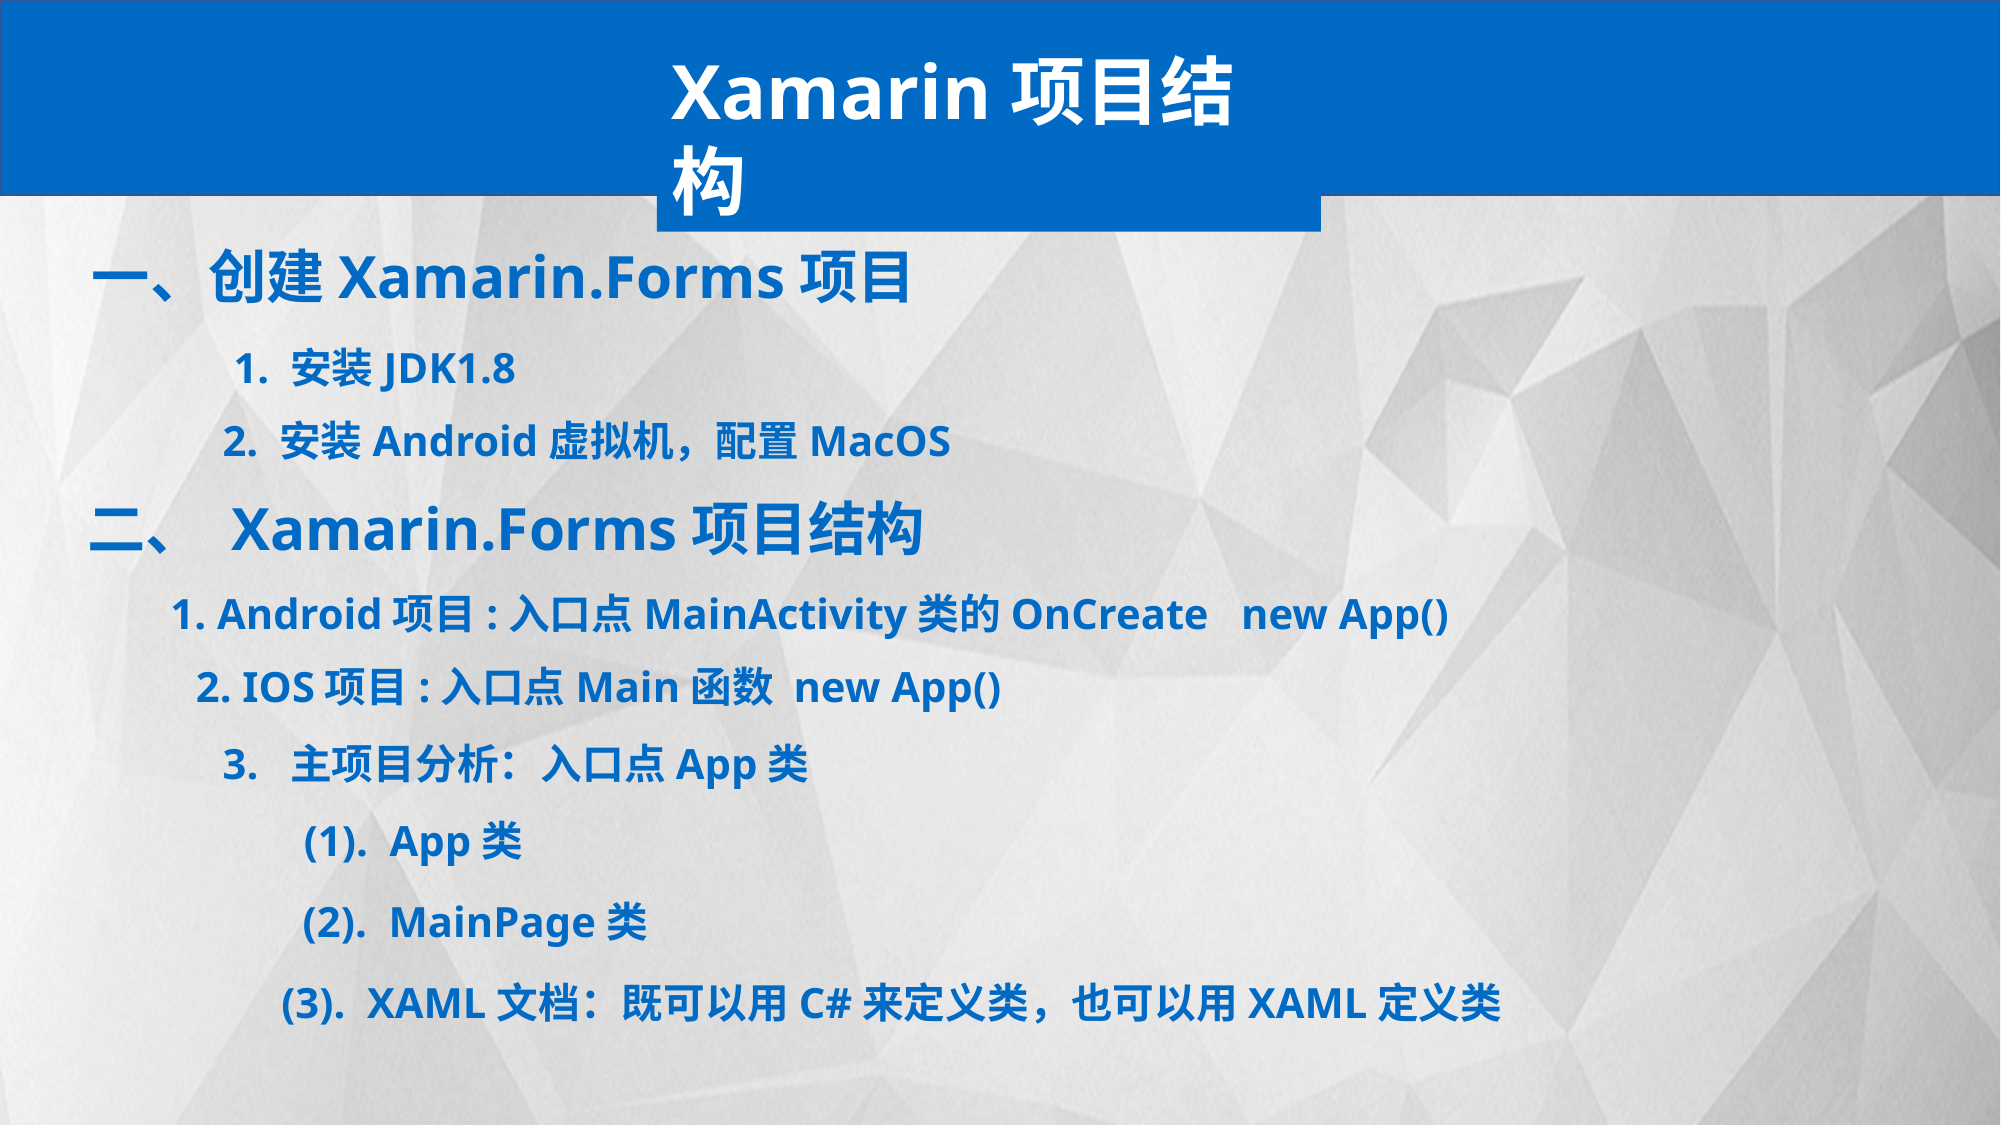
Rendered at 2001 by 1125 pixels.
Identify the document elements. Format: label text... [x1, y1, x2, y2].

text_box (2). MainPage类 [287, 888, 663, 953]
text_box (1). App类 [288, 807, 538, 873]
text_box 1. 安装JDK1.8 [218, 334, 531, 400]
text_box 二、 Xamarin.Forms项目结构 [72, 484, 940, 570]
text_box 3. 主项目分析：入口点App类 [207, 730, 825, 796]
text_box [0, 0, 2000, 196]
picture [0, 0, 2001, 1125]
text_box 1. Android项目:入口点MainActivity类的OnCreate new App() [155, 580, 1475, 645]
text_box 一、创建Xamarin.Forms项目 [77, 232, 931, 318]
text_box Xamarin项目结构 [656, 37, 1321, 232]
text_box 2. IOS项目:入口点Main函数 new App() [181, 653, 1027, 719]
text_box 2. 安装Android虚拟机，配置MacOS [207, 407, 966, 473]
text_box (3). XAML文档：既可以用C#来定义类，也可以用XAML定义类 [266, 968, 1518, 1034]
